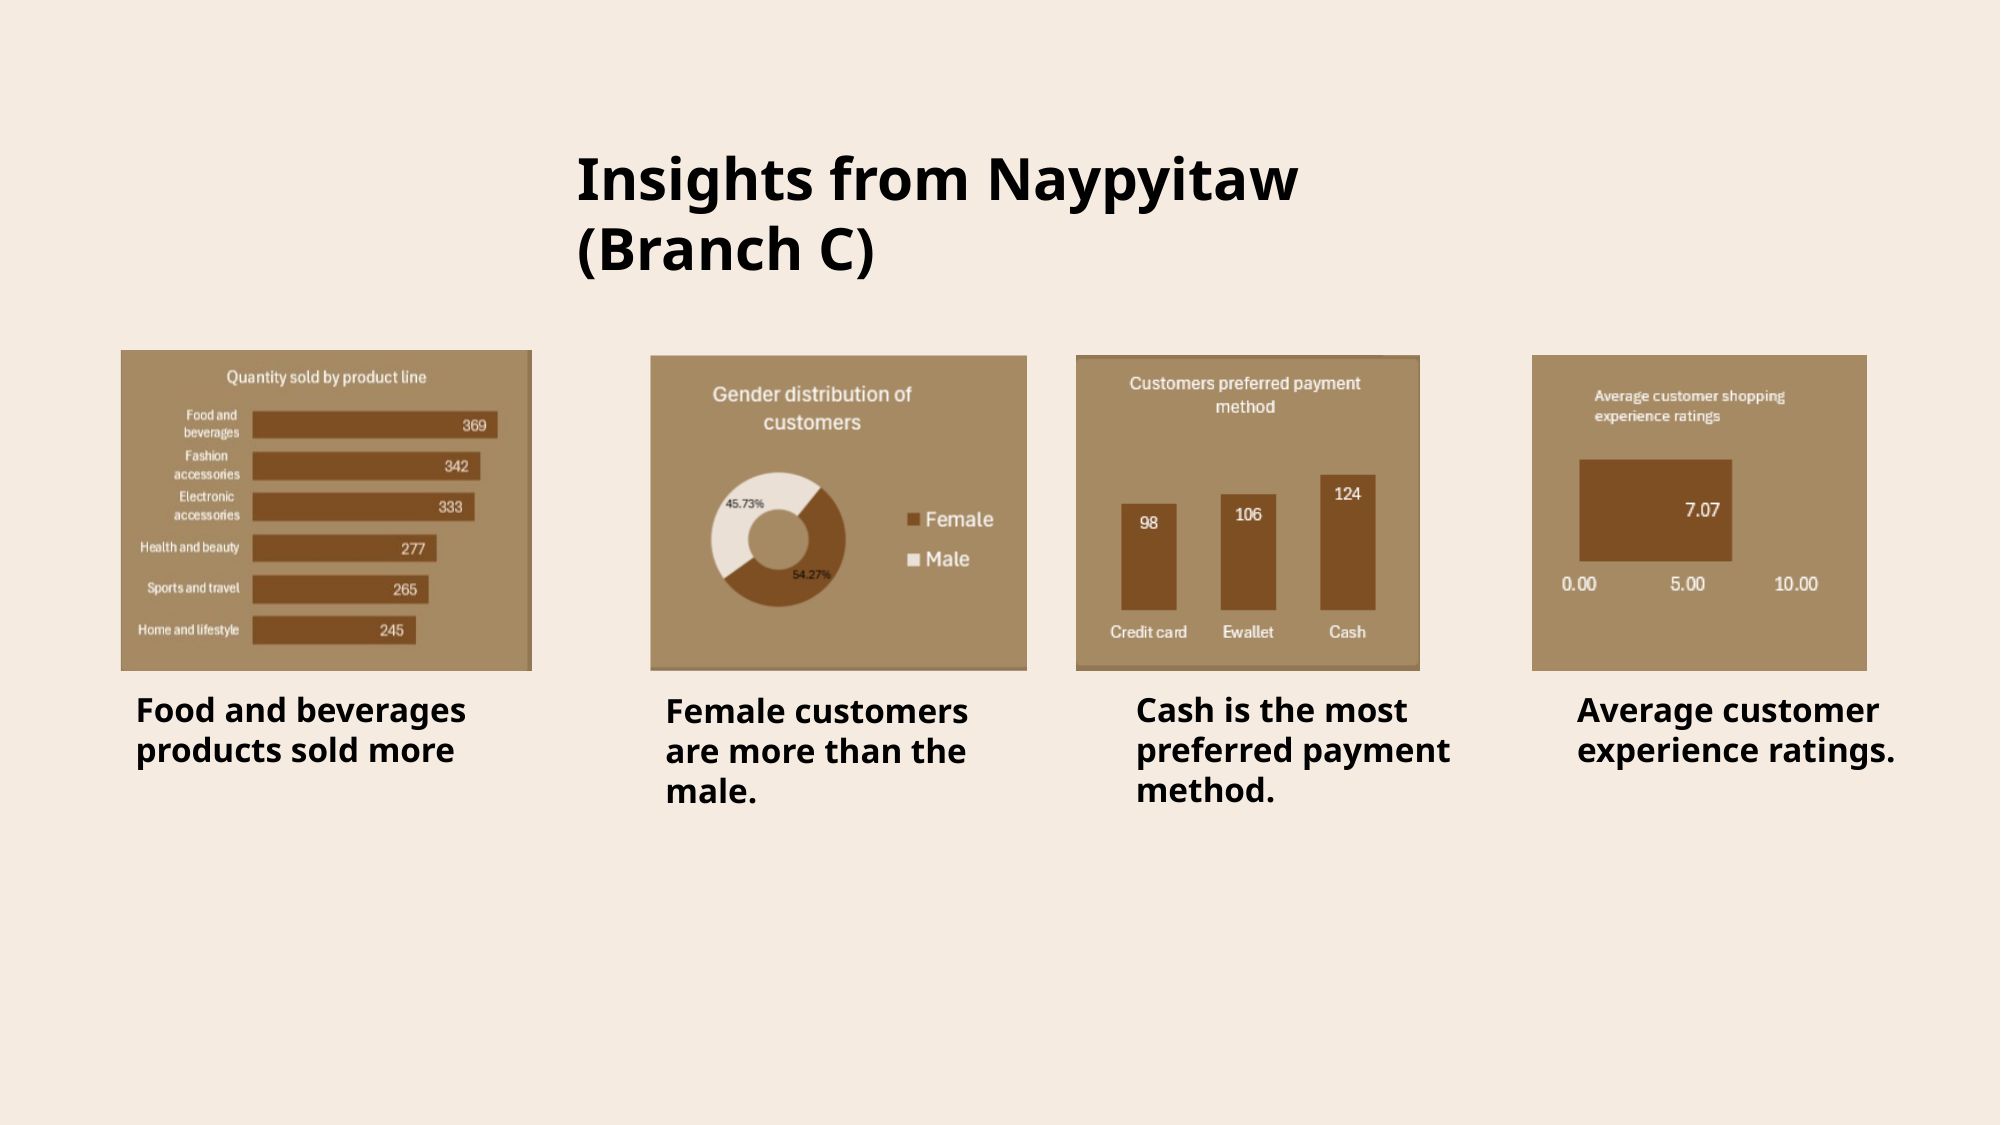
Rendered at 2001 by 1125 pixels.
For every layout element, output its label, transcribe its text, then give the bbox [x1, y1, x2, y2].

text_box Food and beverages products sold more [120, 681, 498, 777]
picture [650, 354, 1028, 672]
text_box Insights from Naypyitaw (Branch C) [562, 134, 1532, 290]
picture [120, 349, 533, 672]
picture [1075, 354, 1420, 672]
text_box Cash is the most preferred payment method. [1121, 681, 1498, 817]
text_box Female customers are more than the male. [650, 683, 1027, 818]
text_box Average customer experience ratings. [1562, 681, 1939, 777]
picture [1531, 354, 1868, 672]
